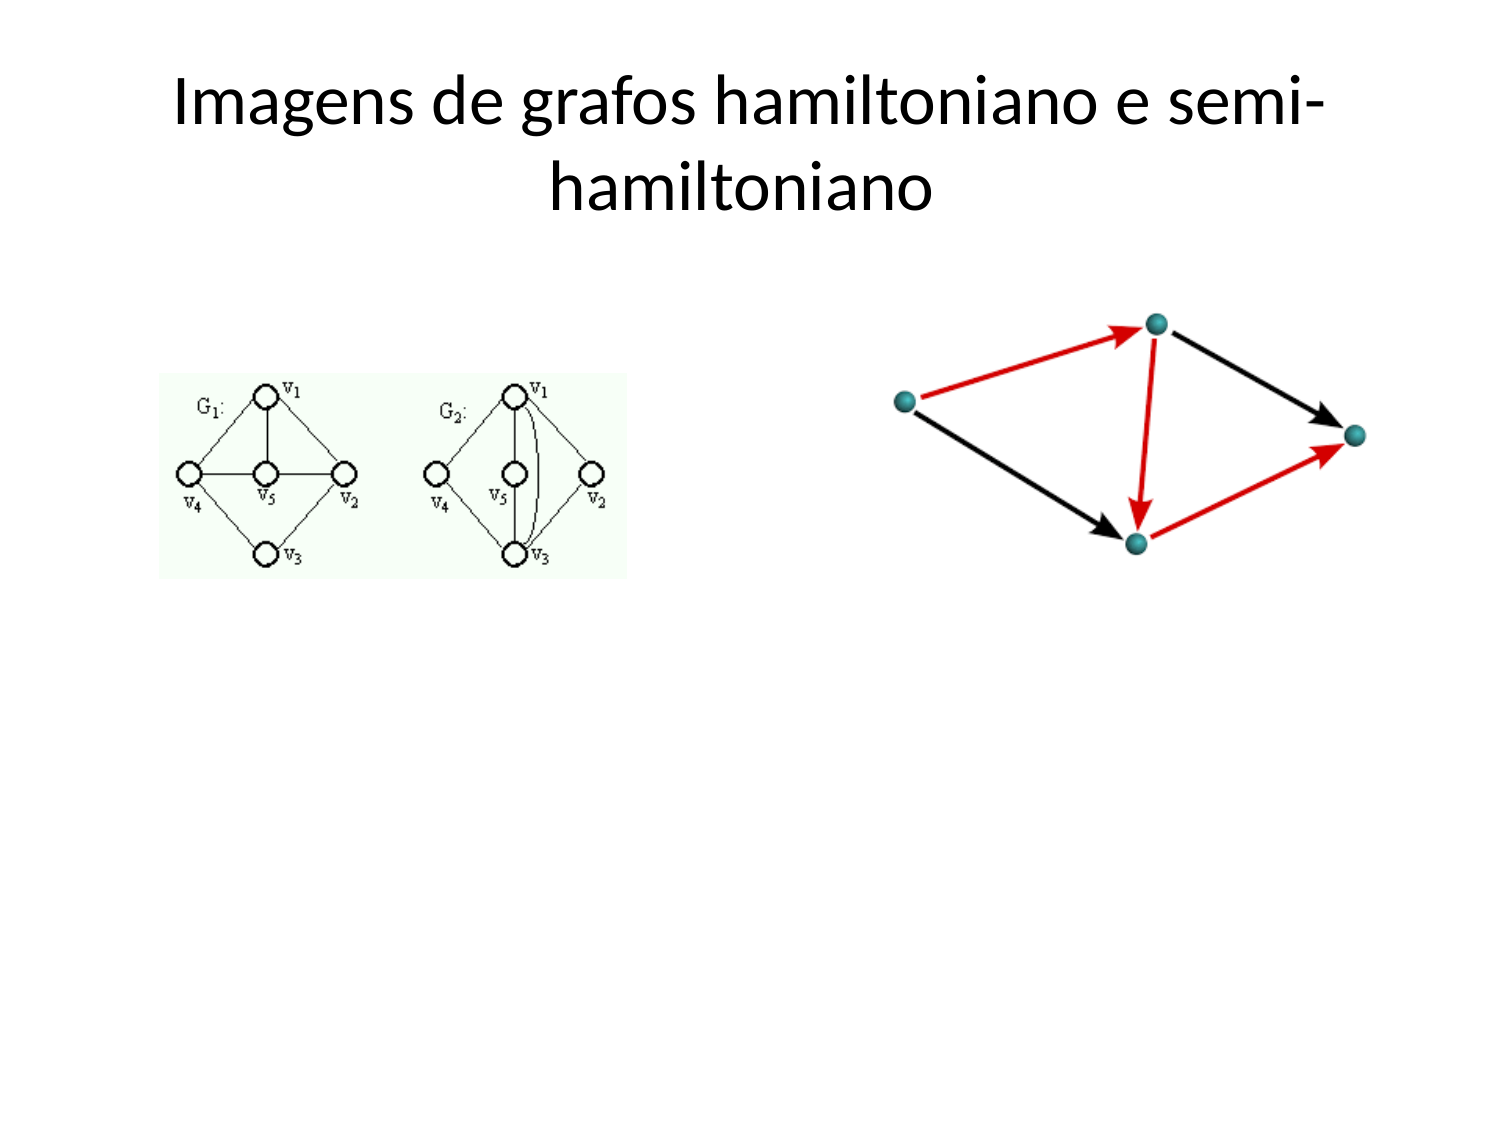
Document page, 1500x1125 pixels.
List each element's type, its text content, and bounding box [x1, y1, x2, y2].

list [159, 373, 627, 579]
picture [891, 305, 1374, 563]
title Imagens de grafos hamiltoniano e semi-hamiltoniano [75, 45, 1425, 233]
